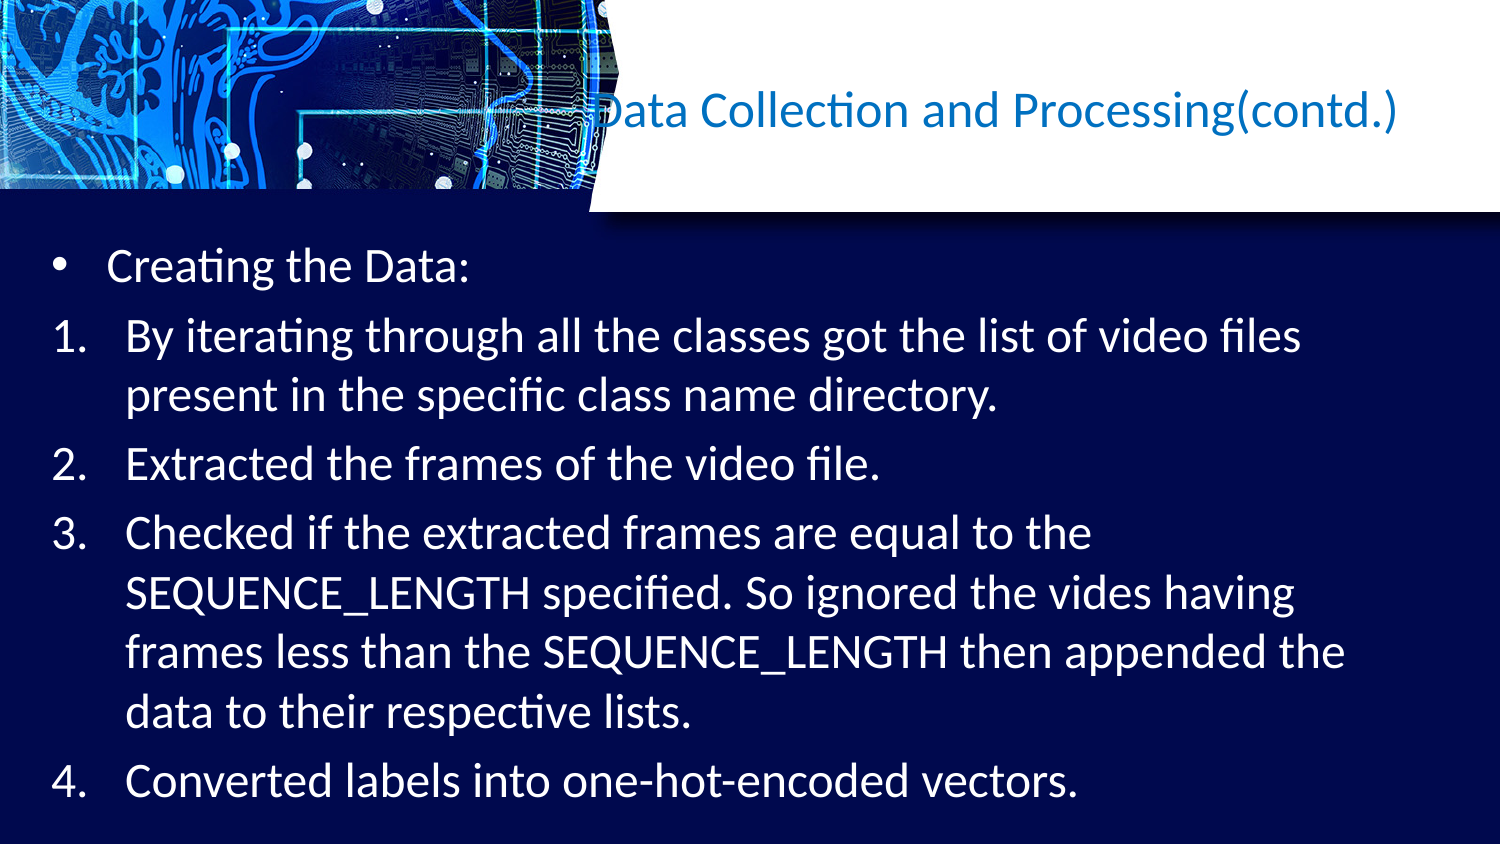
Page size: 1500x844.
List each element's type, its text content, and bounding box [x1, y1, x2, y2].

list Creating the Data: By iterating through all the classes got the list of video files present in the specific class name directory. Extracted the frames of the video file. Checked if the extracted frames are equal to the SEQUENCE_LENGTH specified. So ignored the vides having frames less than the SEQUENCE_LENGTH then appended the data to their respective lists. Converted labels into one-hot-encoded vectors. [36, 226, 1460, 816]
picture [0, 0, 1500, 844]
title Data Collection and Processing(contd.) [521, 44, 1415, 170]
